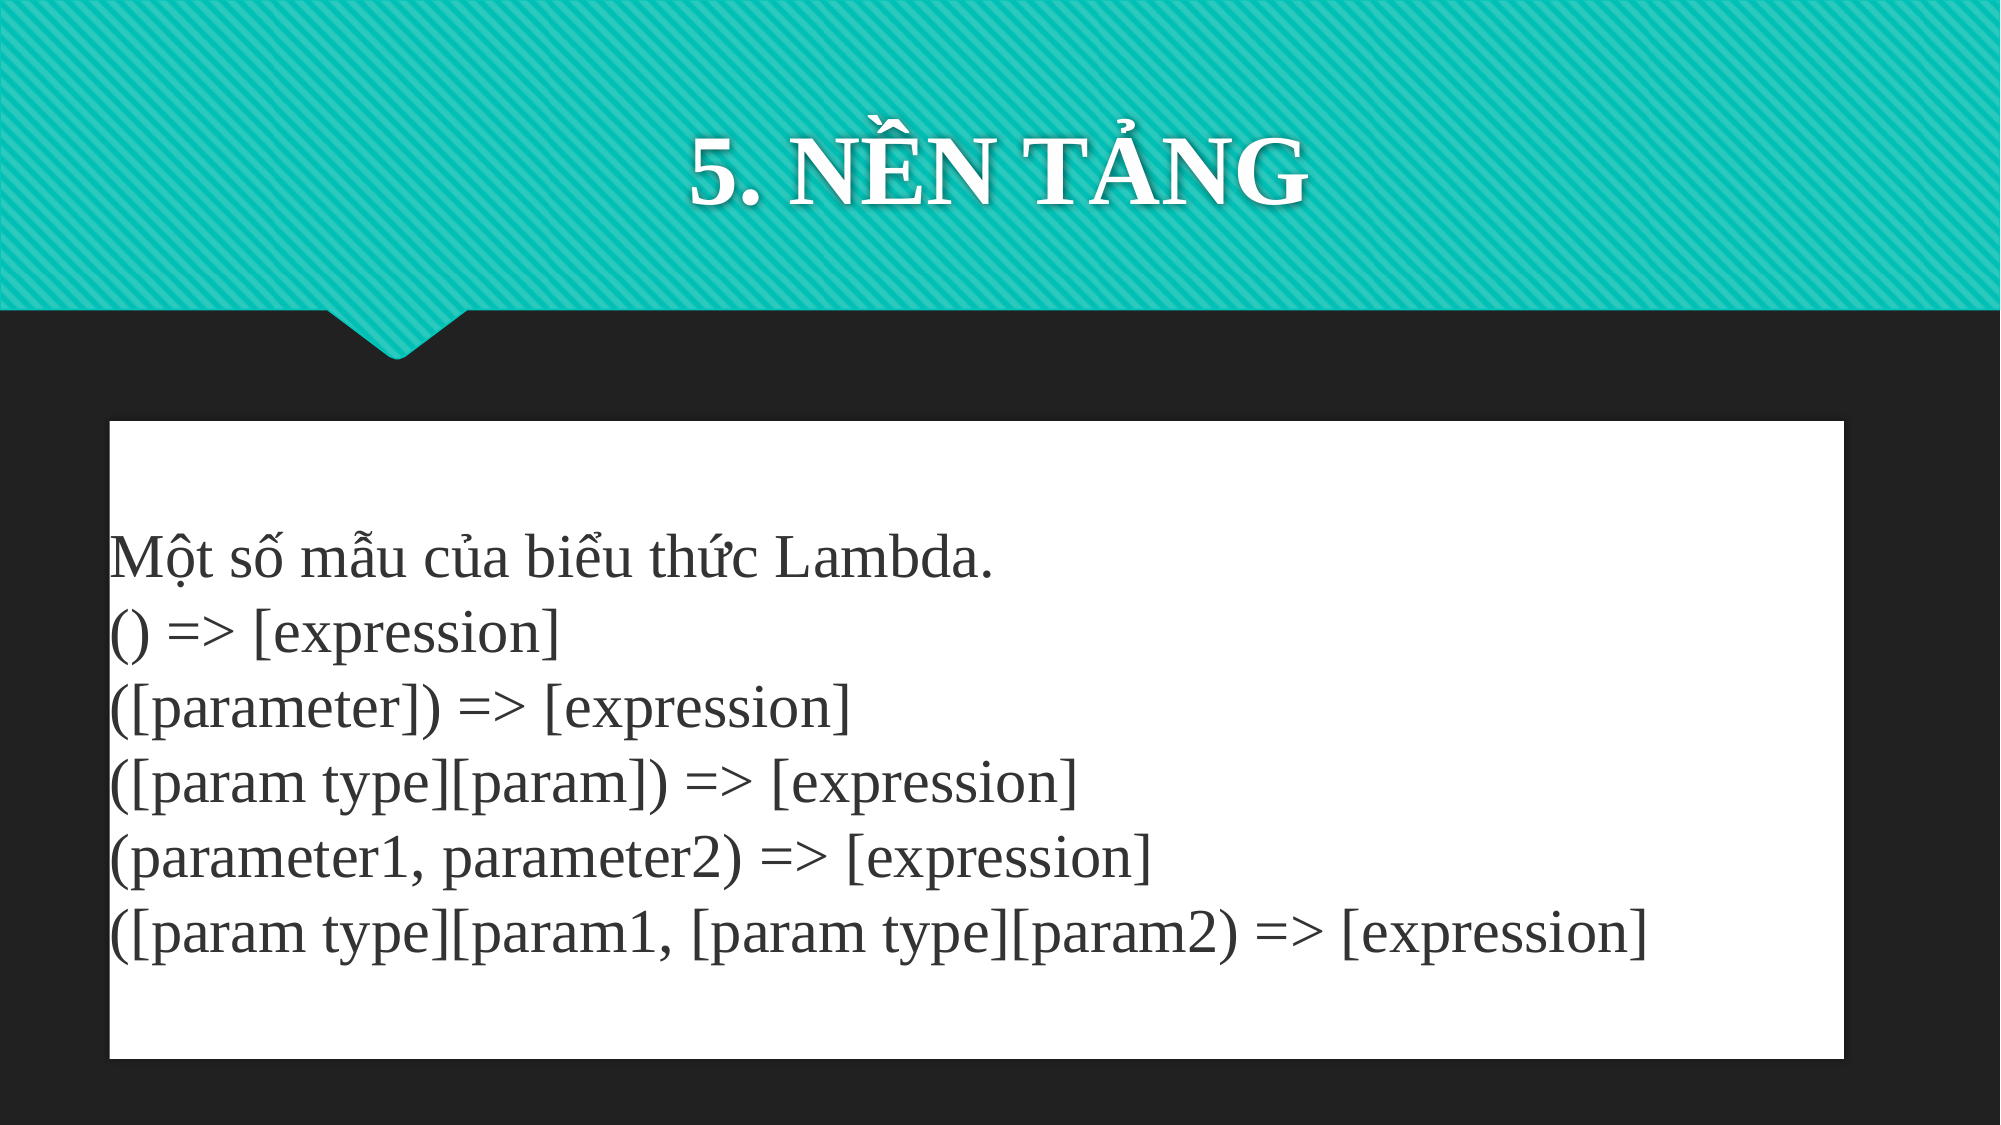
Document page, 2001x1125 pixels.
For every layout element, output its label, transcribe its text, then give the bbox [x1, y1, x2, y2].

title 5. NỀN TẢNG [132, 73, 1868, 233]
list Một số mẫu của biểu thức Lambda. () => [expression] ([parameter]) => [expression] ([param type][param]) => [expression] (parameter1, parameter2) => [expression] ([param type][param1, [param type][param2) => [expression] [109, 421, 1844, 1059]
